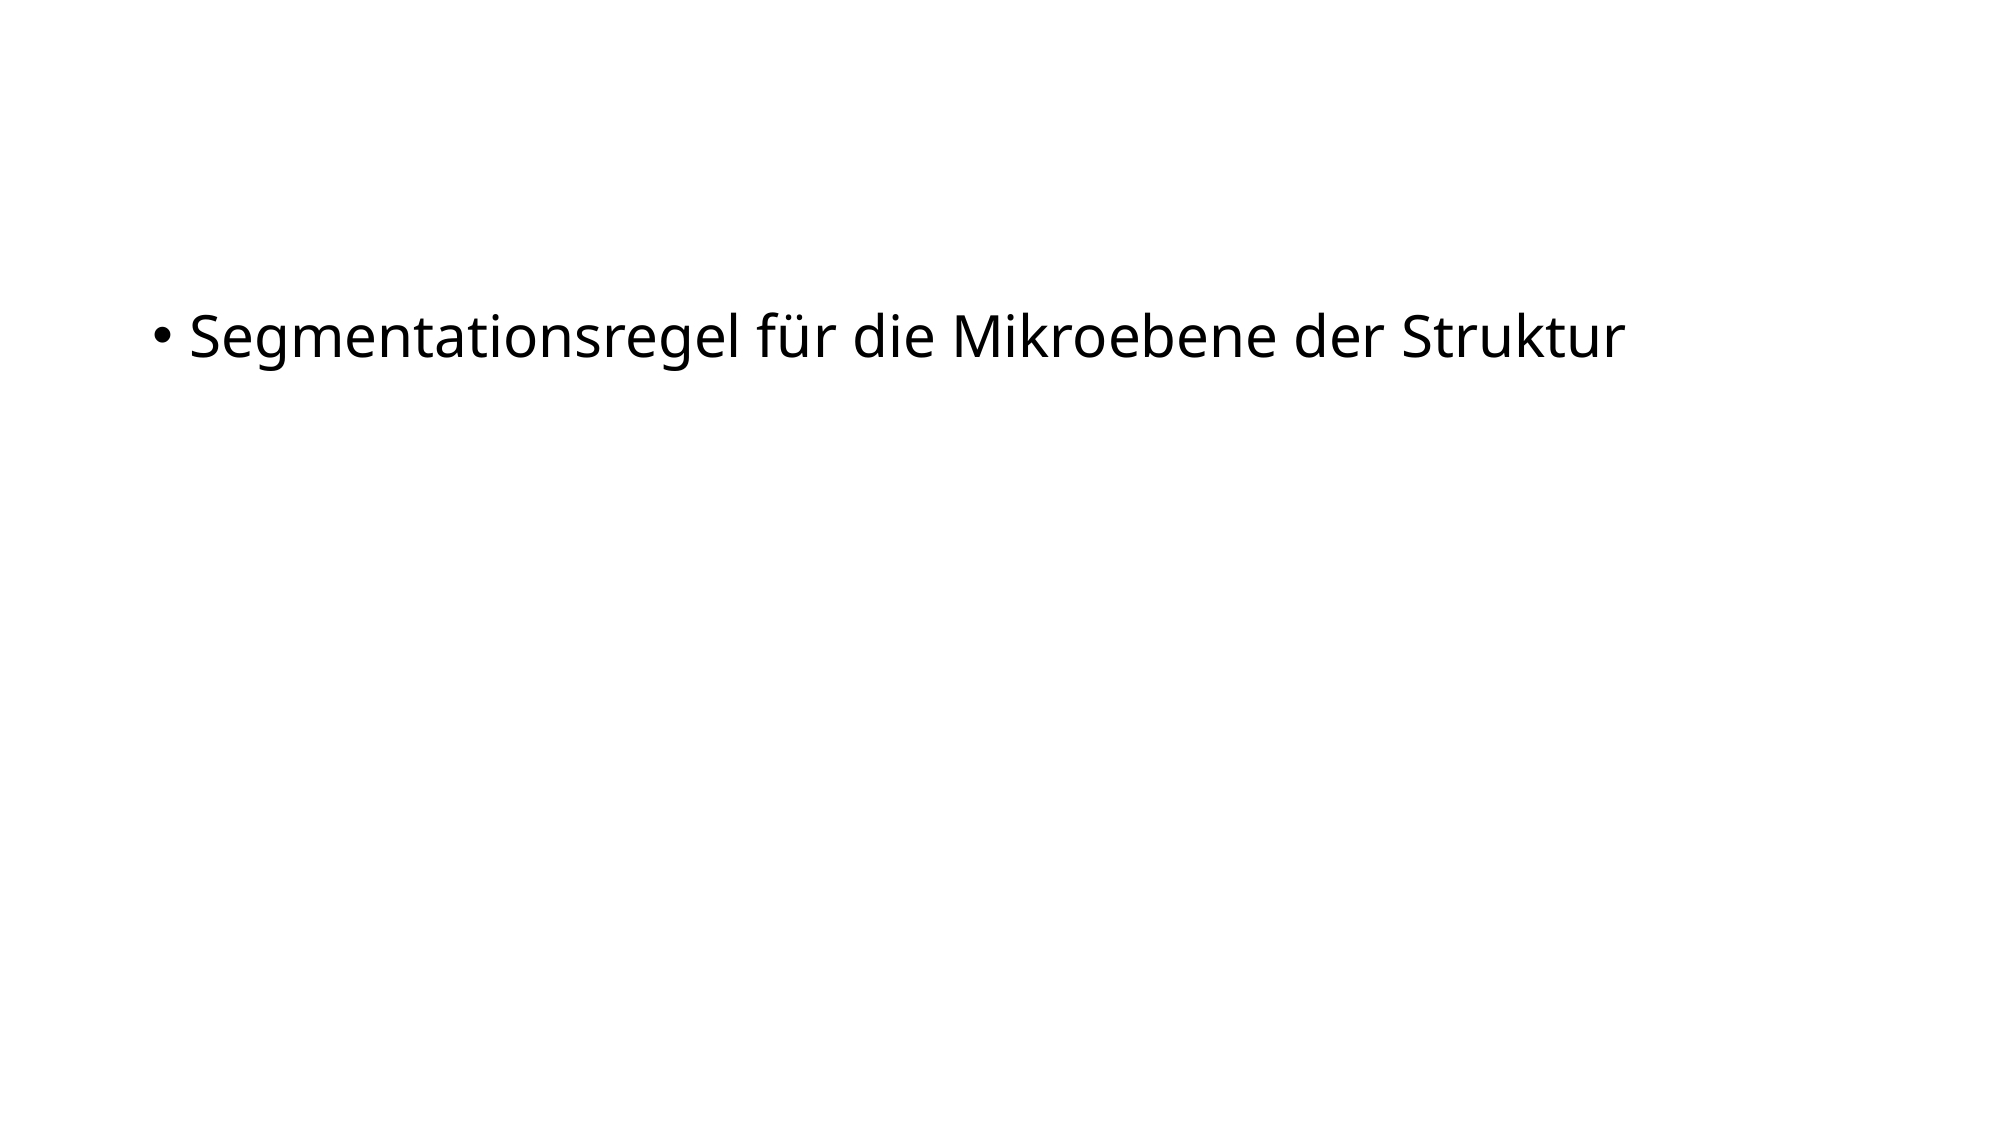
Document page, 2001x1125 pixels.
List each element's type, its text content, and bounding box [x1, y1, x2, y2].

list Segmentationsregel für die Mikroebene der Struktur [137, 299, 1863, 1014]
